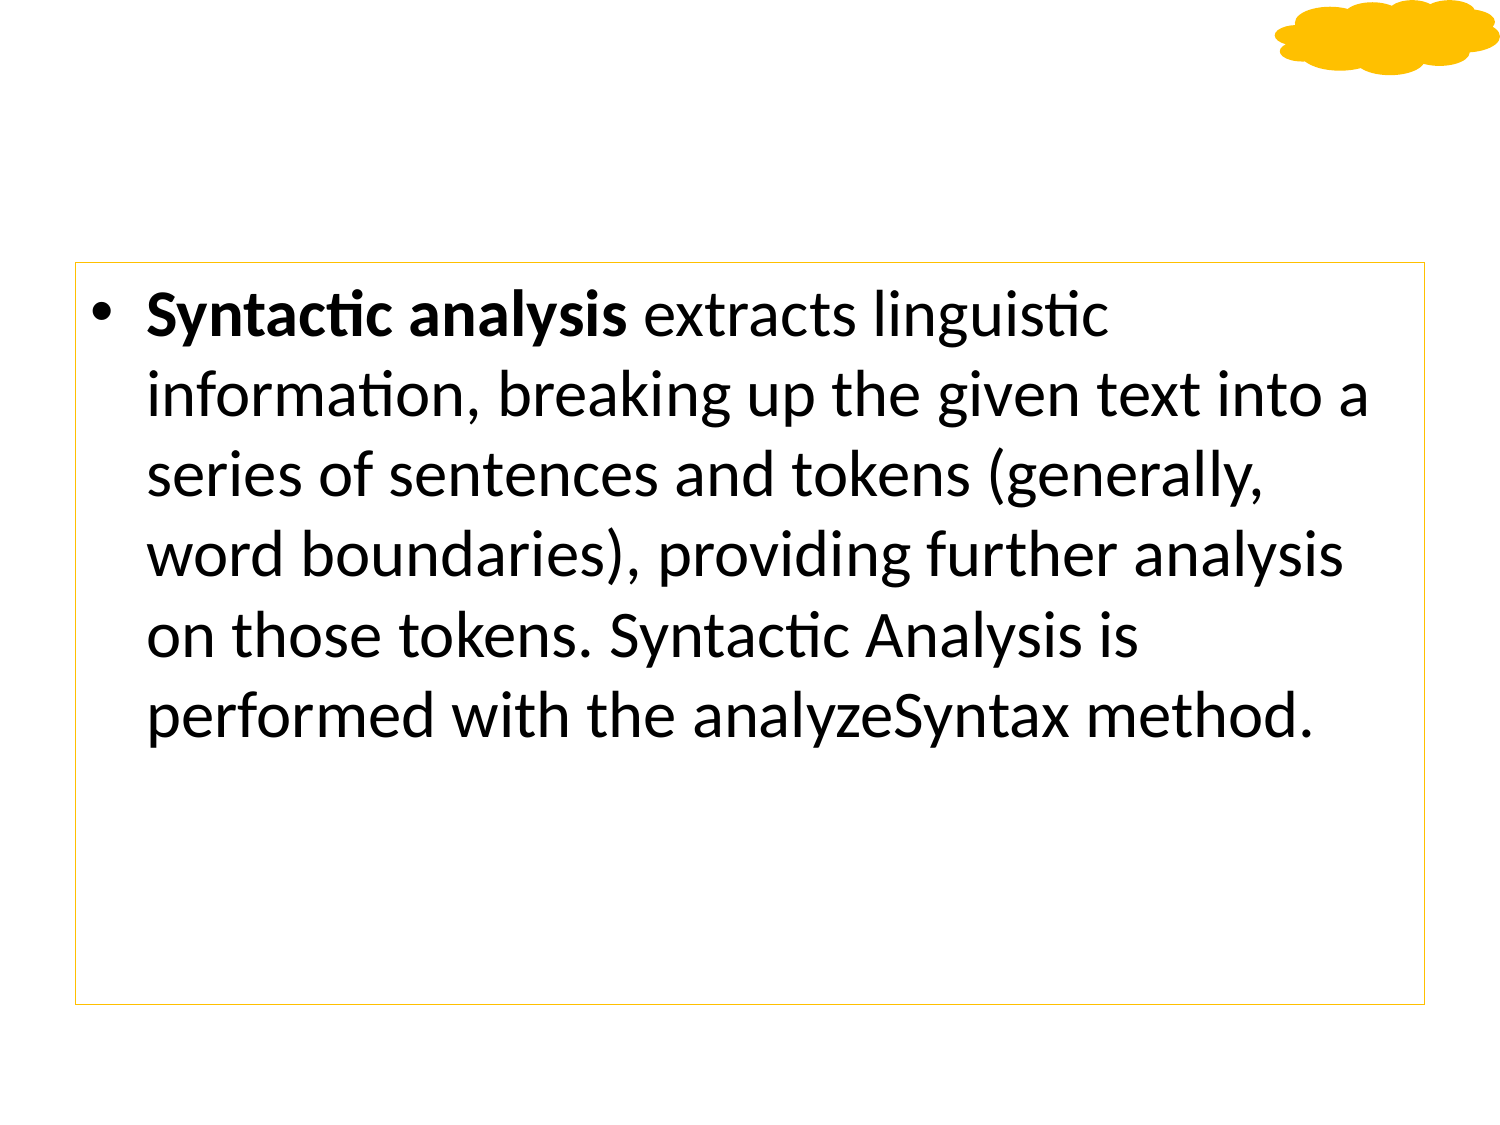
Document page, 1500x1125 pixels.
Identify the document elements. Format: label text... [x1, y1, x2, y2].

list Syntactic analysis extracts linguistic information, breaking up the given text into a series of sentences and tokens (generally, word boundaries), providing further analysis on those tokens. Syntactic Analysis is performed with the analyzeSyntax method. [75, 262, 1425, 1005]
